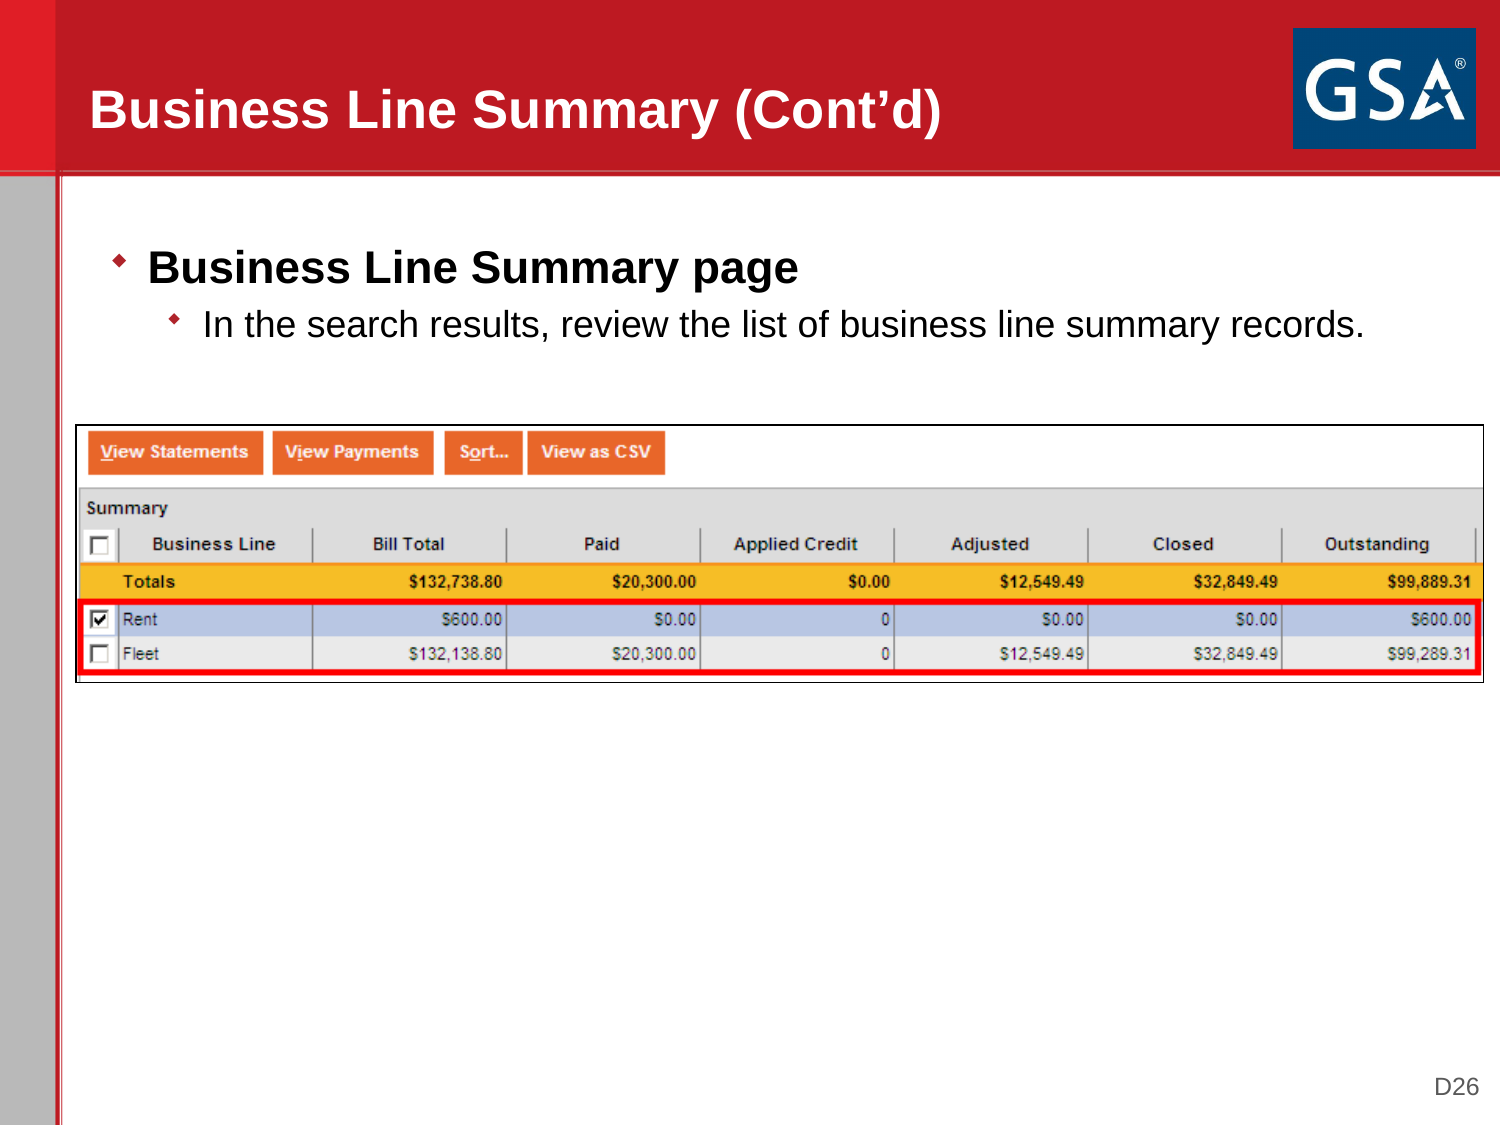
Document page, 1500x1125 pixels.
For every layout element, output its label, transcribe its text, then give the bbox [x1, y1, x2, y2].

list Business Line Summary page In the search results, review the list of business line summary records. [94, 230, 1468, 393]
picture [76, 425, 1484, 683]
title Business Line Summary (Cont’d) [74, 54, 1440, 148]
picture [0, 0, 1500, 1125]
text_box D26 [1419, 1063, 1500, 1109]
